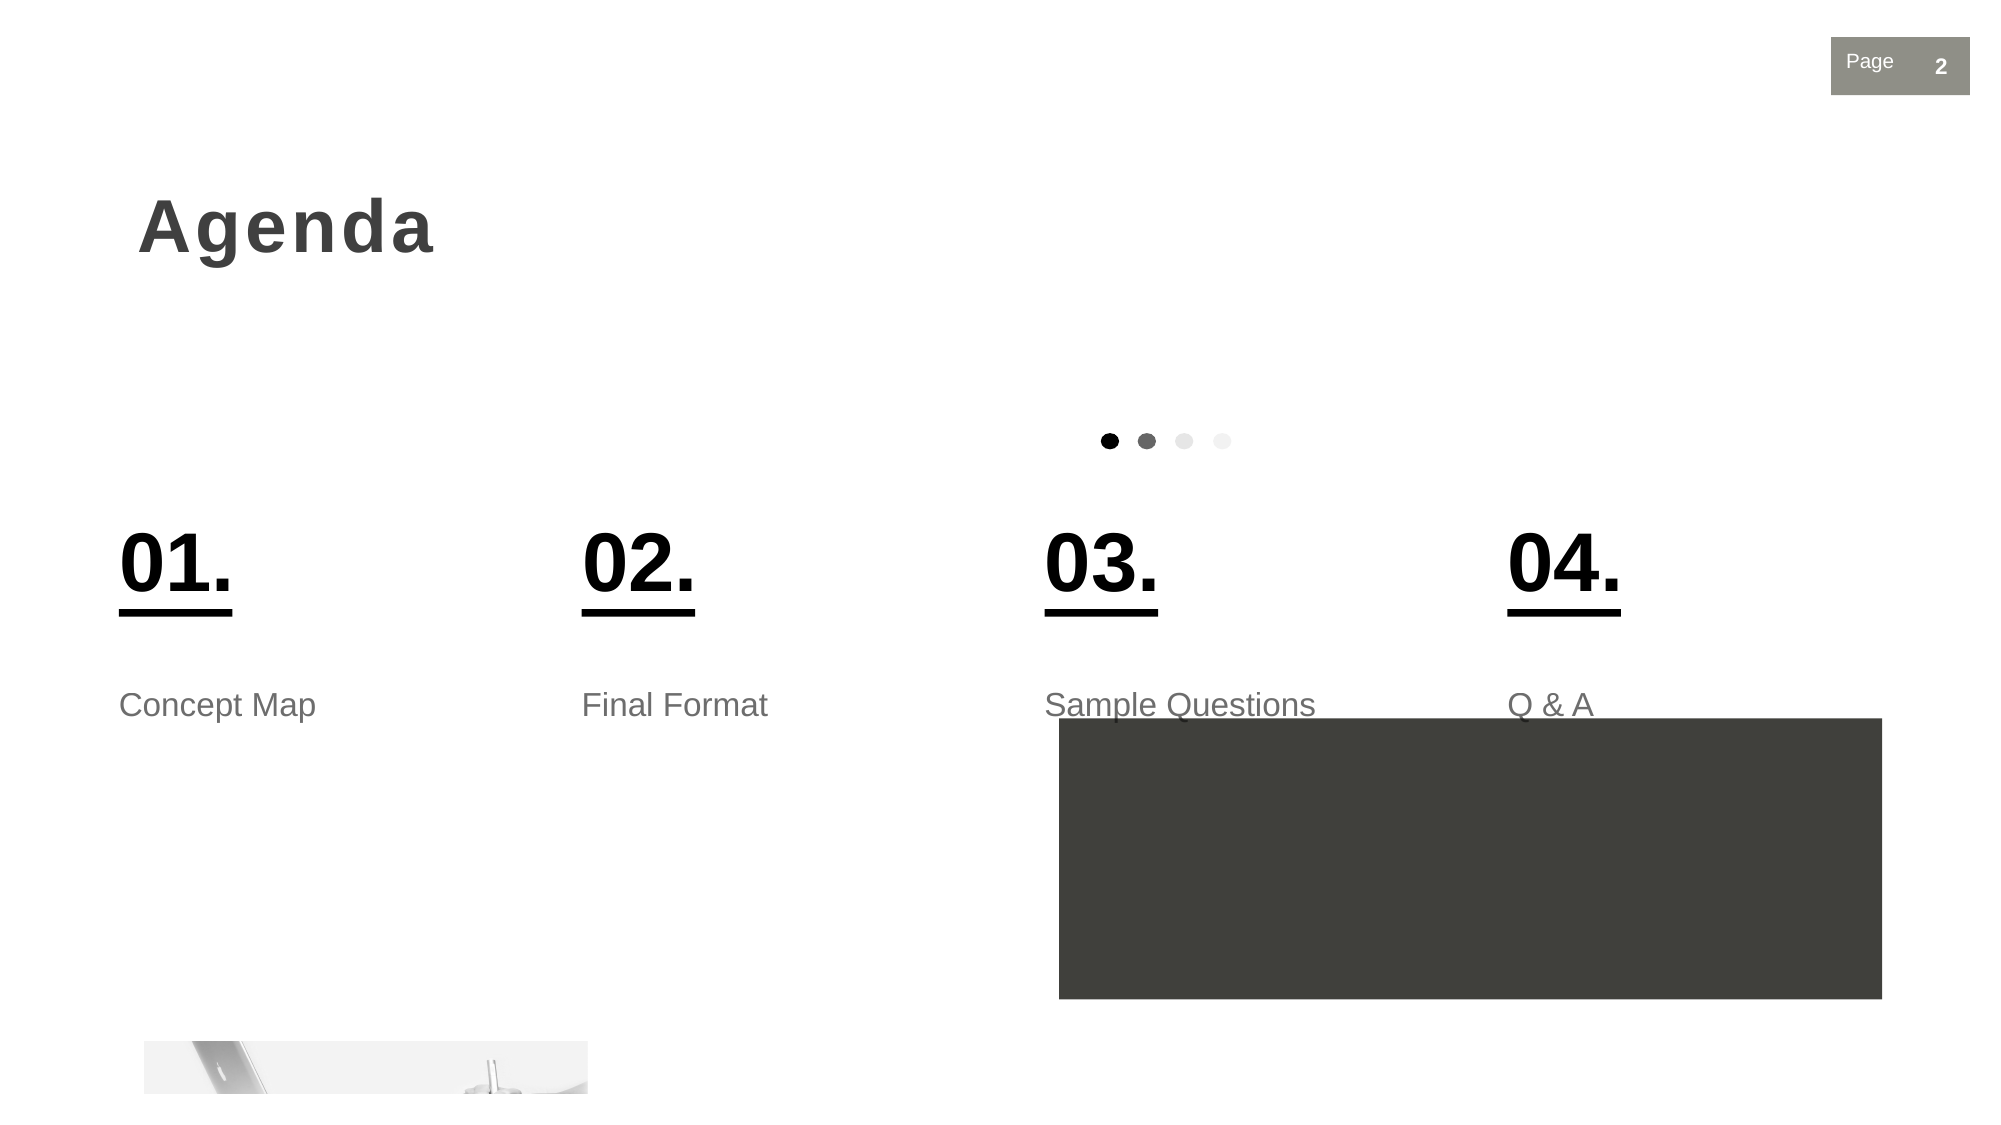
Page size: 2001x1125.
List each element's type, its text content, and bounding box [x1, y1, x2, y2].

text_box Sample Questions [1044, 663, 1465, 724]
text_box 04. [1507, 500, 1624, 616]
text_box [118, 608, 233, 618]
text_box Concept Map [118, 663, 540, 724]
text_box 02. [582, 500, 698, 616]
text_box [581, 608, 696, 618]
text_box [1043, 608, 1159, 618]
text_box 03. [1044, 500, 1161, 616]
picture [144, 1041, 588, 1094]
text_box 01. [119, 500, 236, 616]
text_box Agenda [137, 170, 635, 276]
text_box [1506, 608, 1622, 618]
text_box Q & A [1507, 663, 1928, 724]
text_box Final Format [581, 663, 1002, 724]
